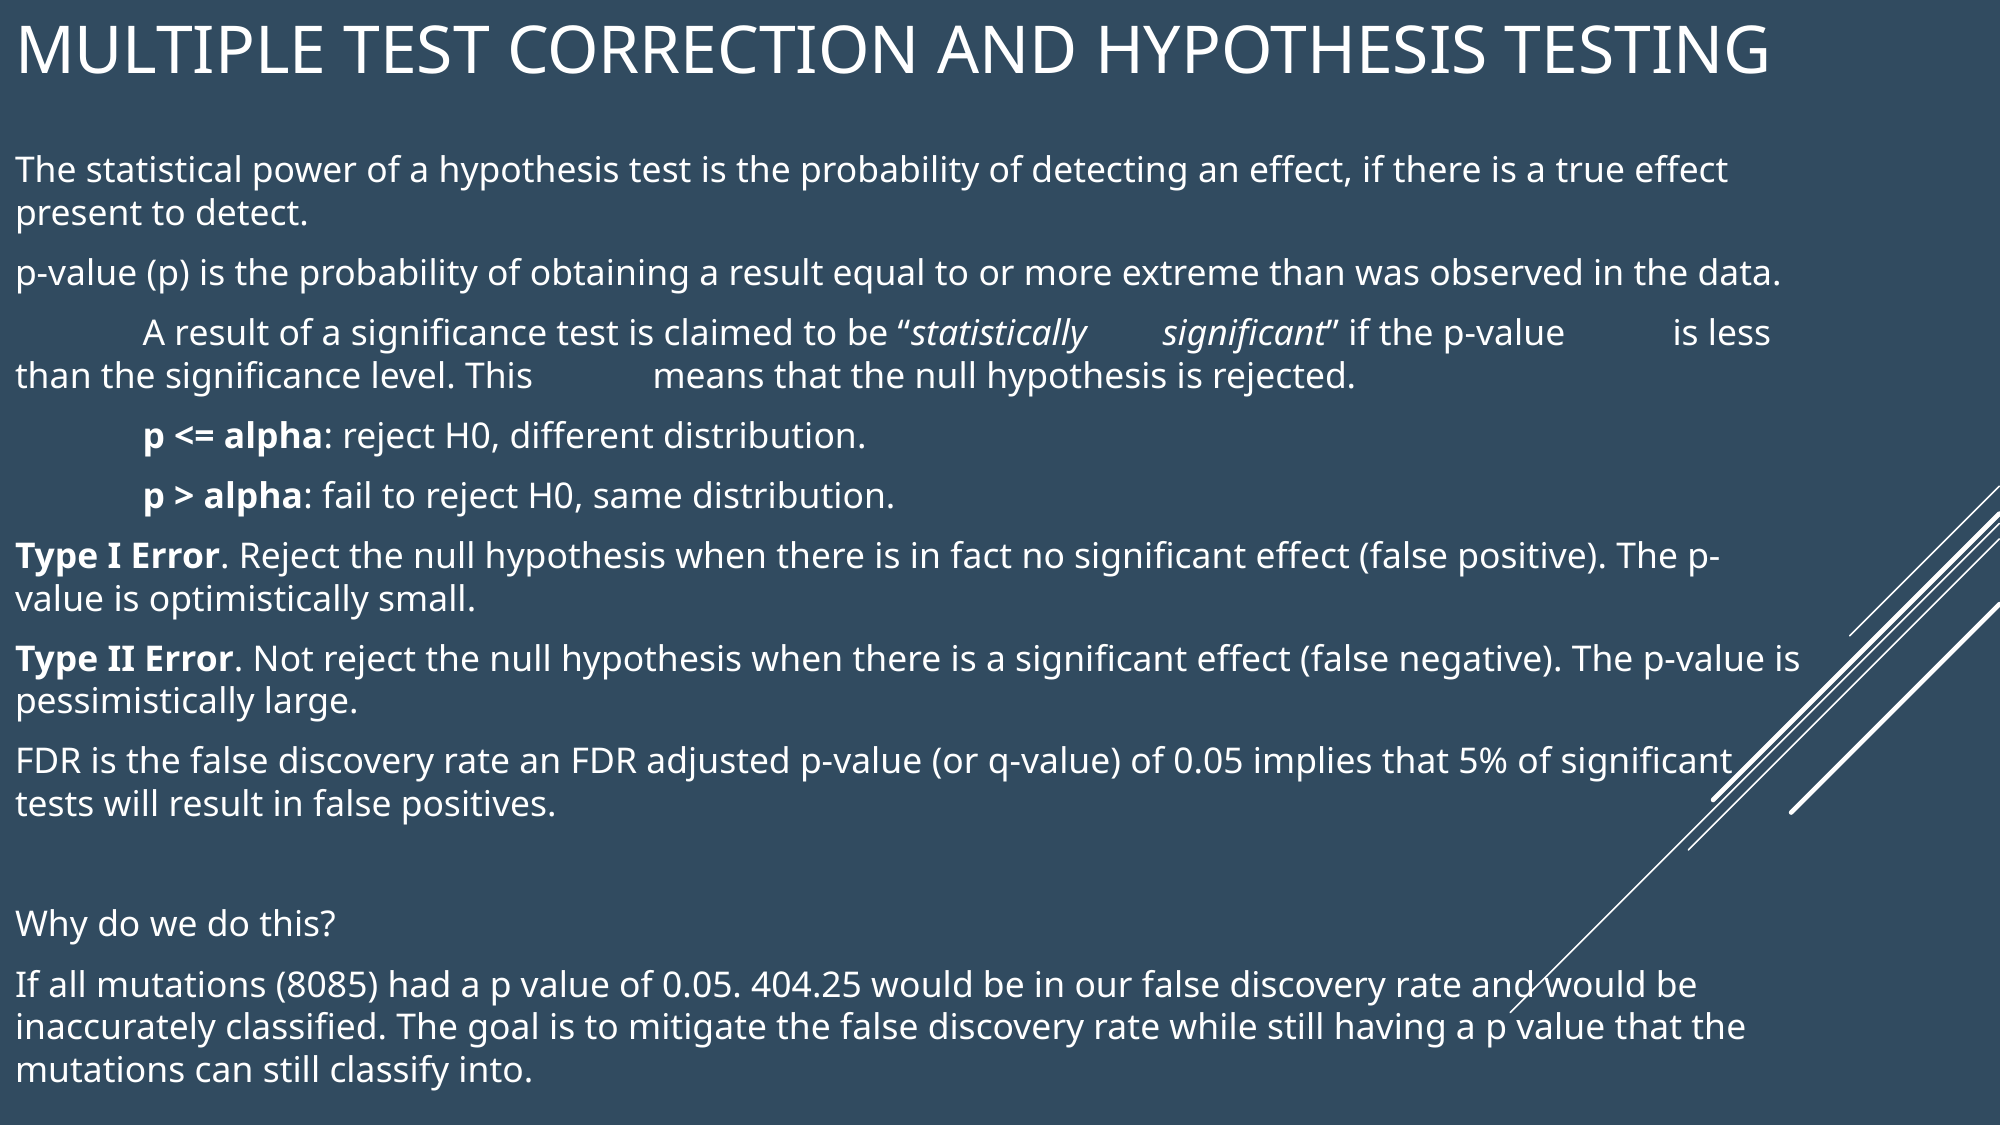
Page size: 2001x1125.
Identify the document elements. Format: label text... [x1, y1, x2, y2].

title Multiple Test Correction and Hypothesis testing [0, 0, 2000, 96]
list The statistical power of a hypothesis test is the probability of detecting an effect, if there is a true effect present to detect. p-value (p) is the probability of obtaining a result equal to or more extreme than was observed in the data. A result of a significance test is claimed to be “statistically significant” if the p-value is less than the significance level. This means that the null hypothesis is rejected. p <= alpha: reject H0, different distribution. p > alpha: fail to reject H0, same distribution. Type I Error. Reject the null hypothesis when there is in fact no significant effect (false positive). The p-value is optimistically small. Type II Error. Not reject the null hypothesis when there is a significant effect (false negative). The p-value is pessimistically large. FDR is the false discovery rate an FDR adjusted p-value (or q-value) of 0.05 implies that 5% of significant tests will result in false positives. Why do we do this? If all mutations (8085) had a p value of 0.05. 404.25 would be in our false discovery rate and would be inaccurately classified. The goal is to mitigate the false discovery rate while still having a p value that the mutations can still classify into. [0, 139, 1819, 1125]
